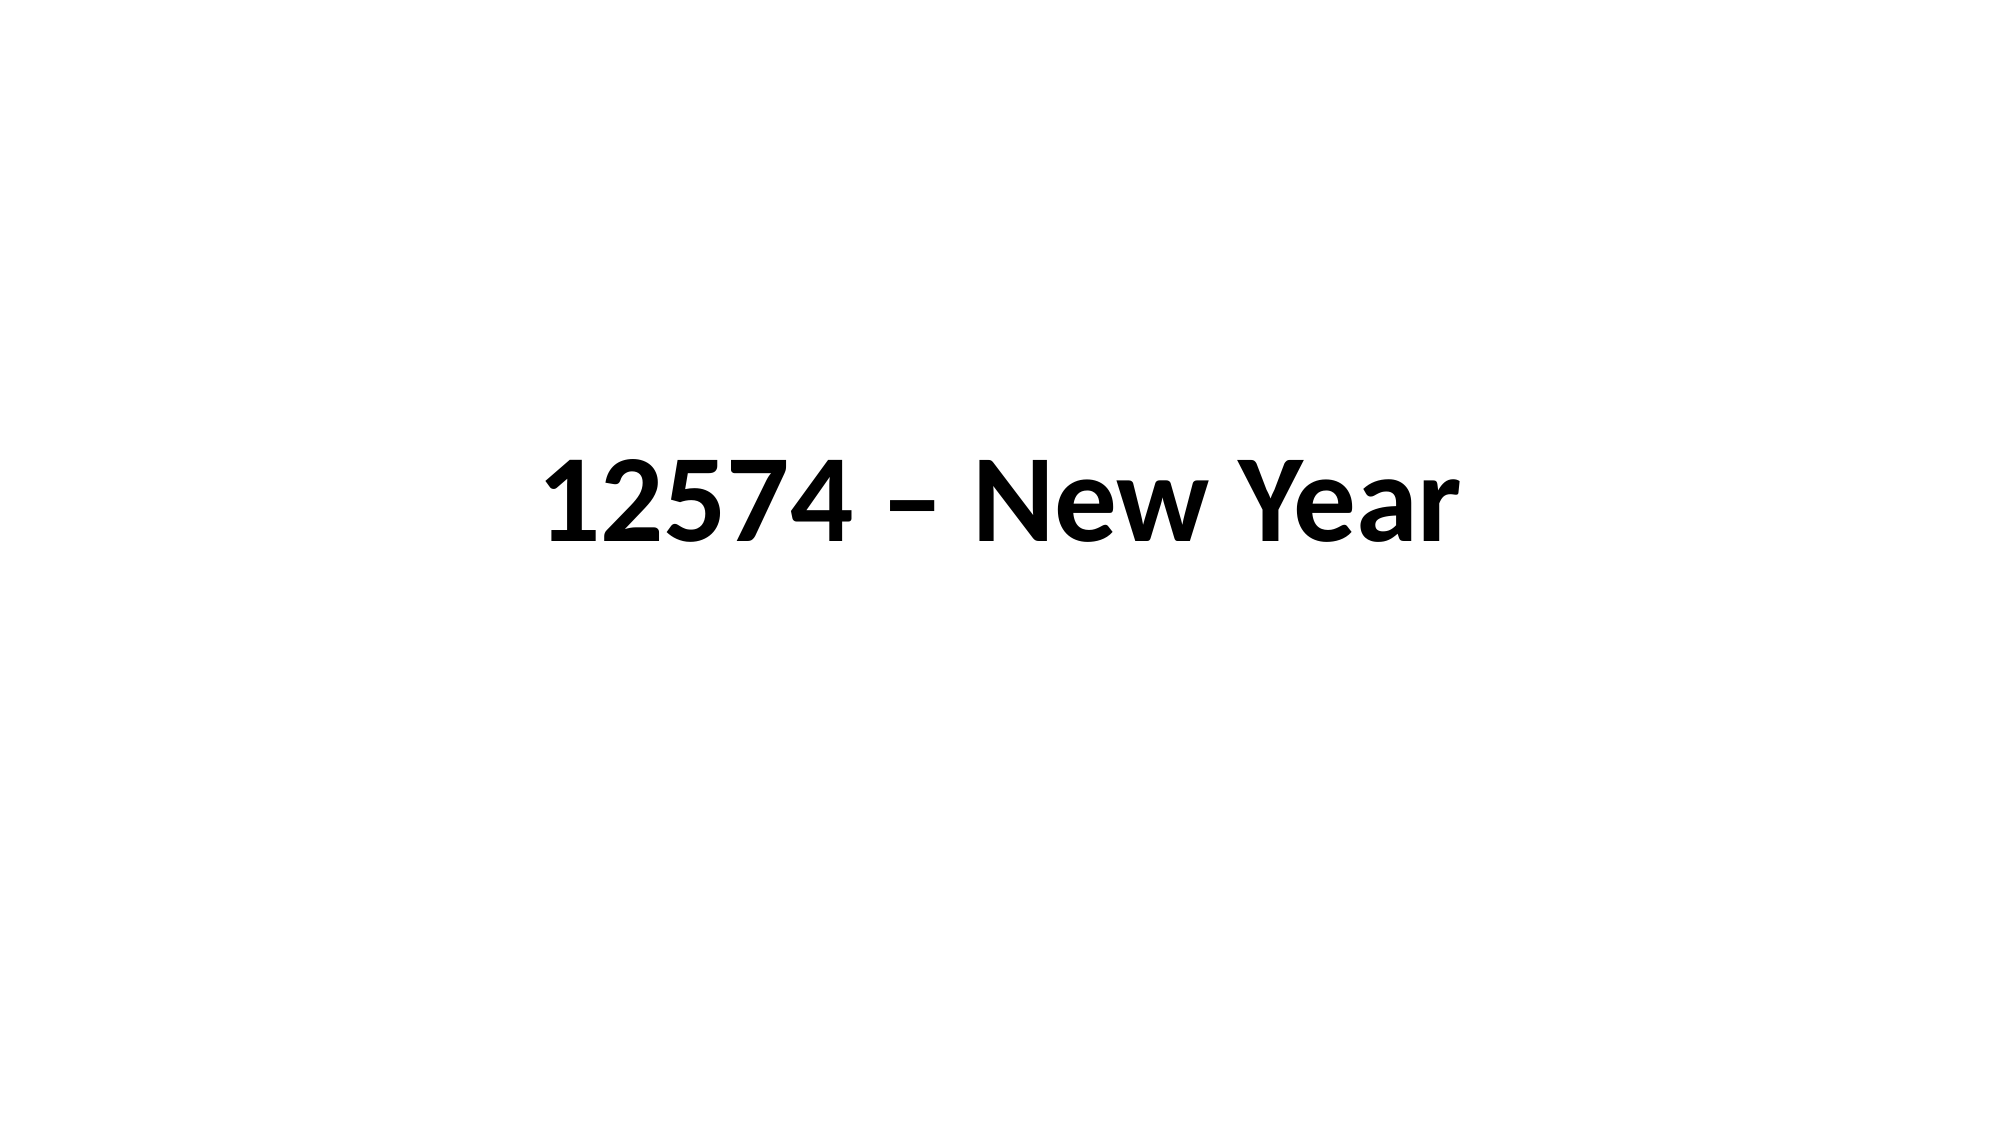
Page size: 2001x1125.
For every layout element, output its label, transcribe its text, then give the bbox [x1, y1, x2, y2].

title 12574 – New Year [249, 184, 1750, 576]
